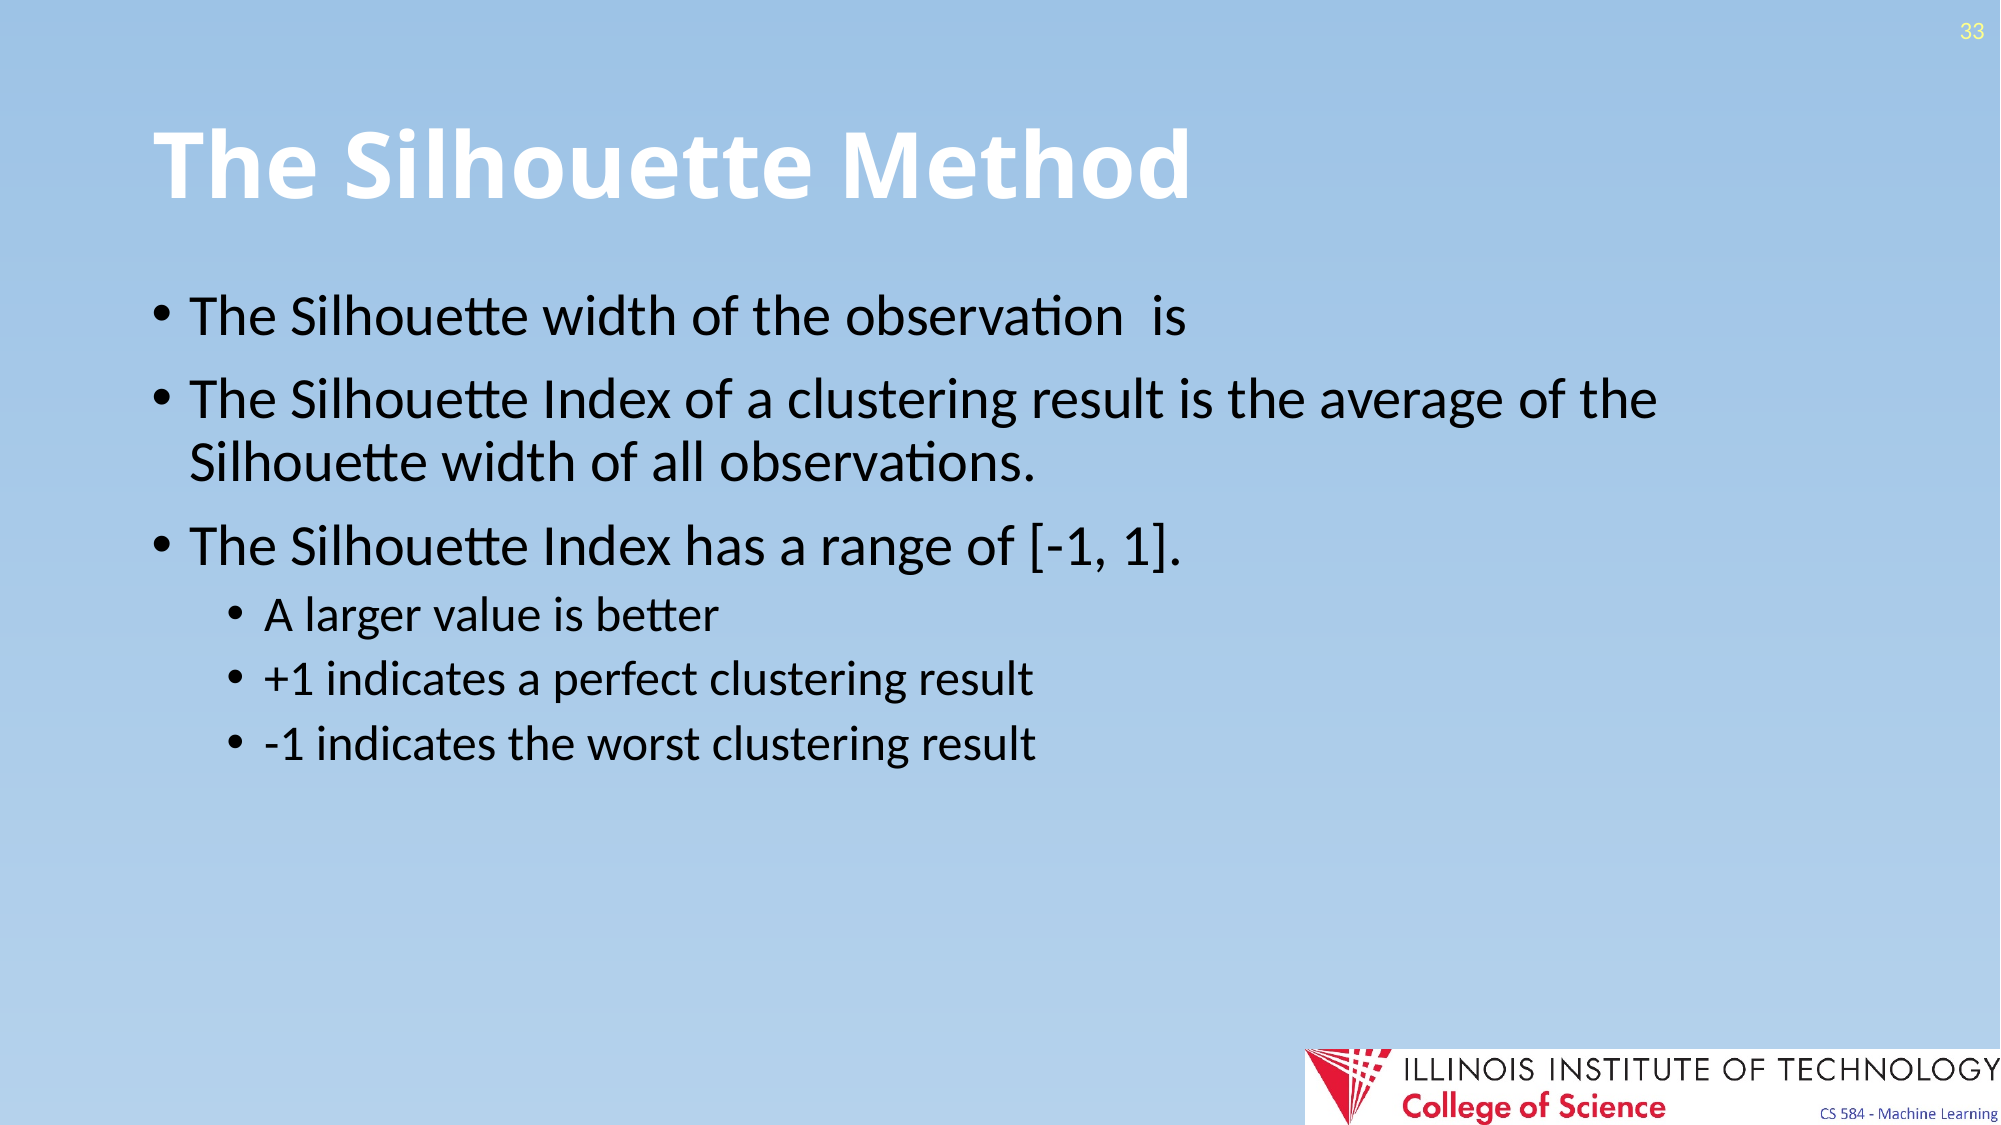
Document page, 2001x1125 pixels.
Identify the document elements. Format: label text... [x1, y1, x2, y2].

title The Silhouette Method [137, 59, 1863, 278]
picture [1305, 1049, 2000, 1125]
slide_number 33 [1550, 0, 2000, 60]
